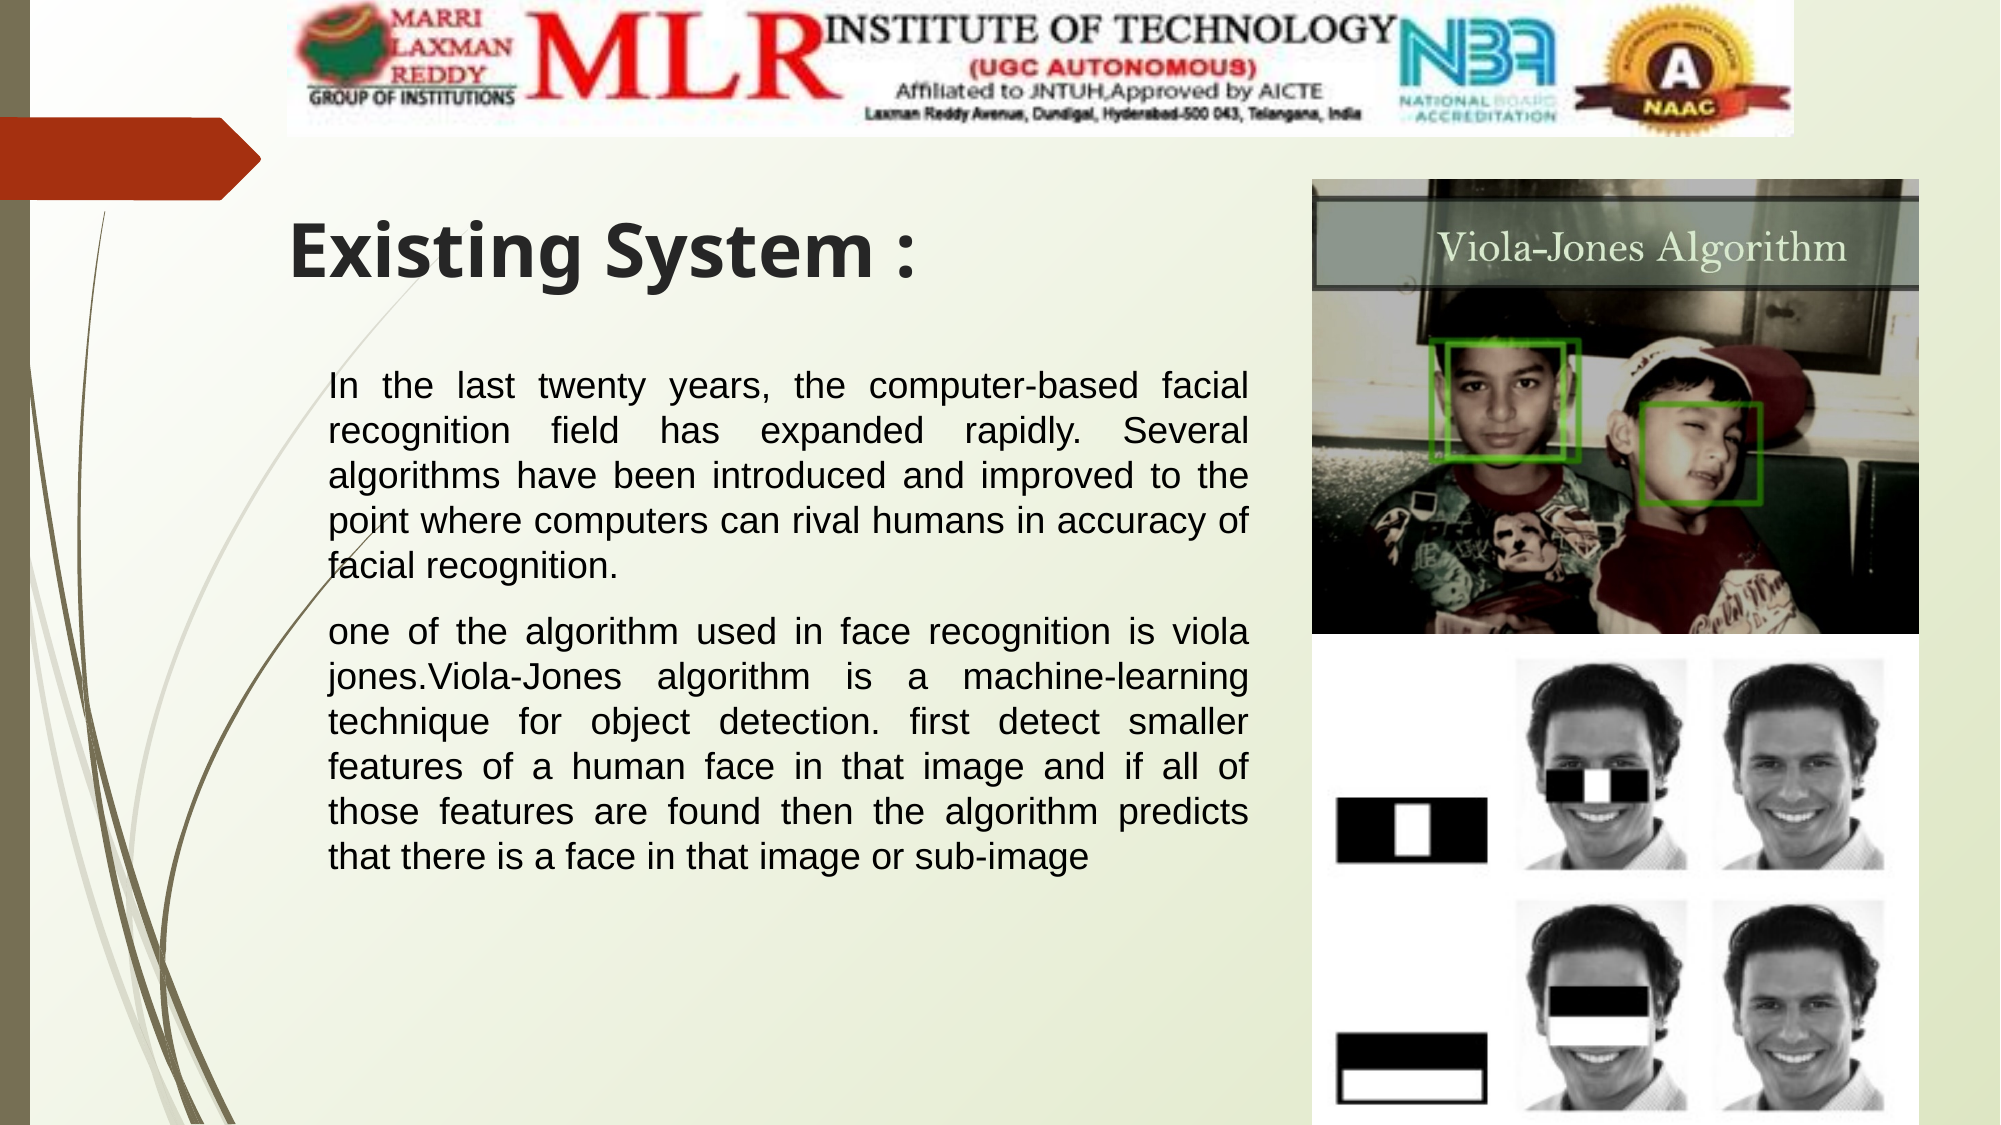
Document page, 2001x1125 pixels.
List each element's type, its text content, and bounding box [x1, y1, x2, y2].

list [287, 0, 1794, 137]
list In the last twenty years, the computer-based facial recognition field has expanded rapidly. Several algorithms have been introduced and improved to the point where computers can rival humans in accuracy of facial recognition. one of the algorithm used in face recognition is viola jones.Viola-Jones algorithm is a machine-learning technique for object detection. first detect smaller features of a human face in that image and if all of those features are found then the algorithm predicts that there is a face in that image or sub-image [313, 354, 1265, 1110]
picture [1312, 179, 1919, 1125]
title Existing System : [272, 194, 1307, 405]
